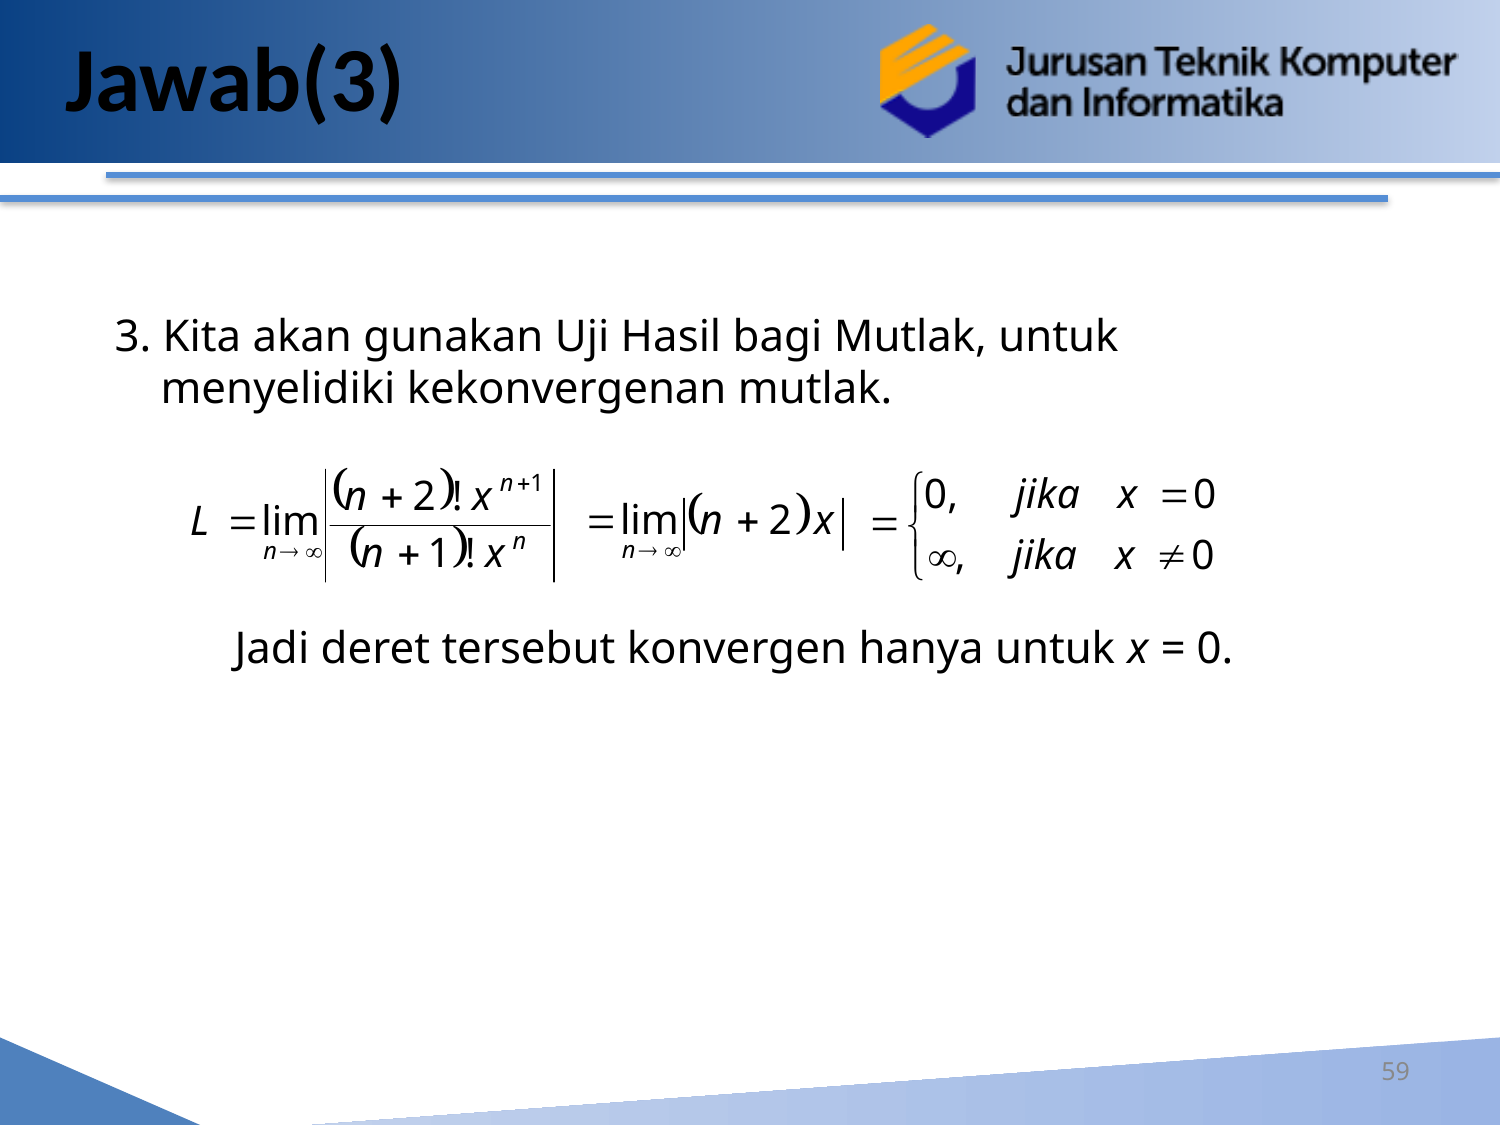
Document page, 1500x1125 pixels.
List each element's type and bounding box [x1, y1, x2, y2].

text_box [862, 465, 1226, 588]
text_box [578, 489, 854, 569]
text_box [184, 460, 563, 591]
text_box [0, 0, 1500, 1125]
